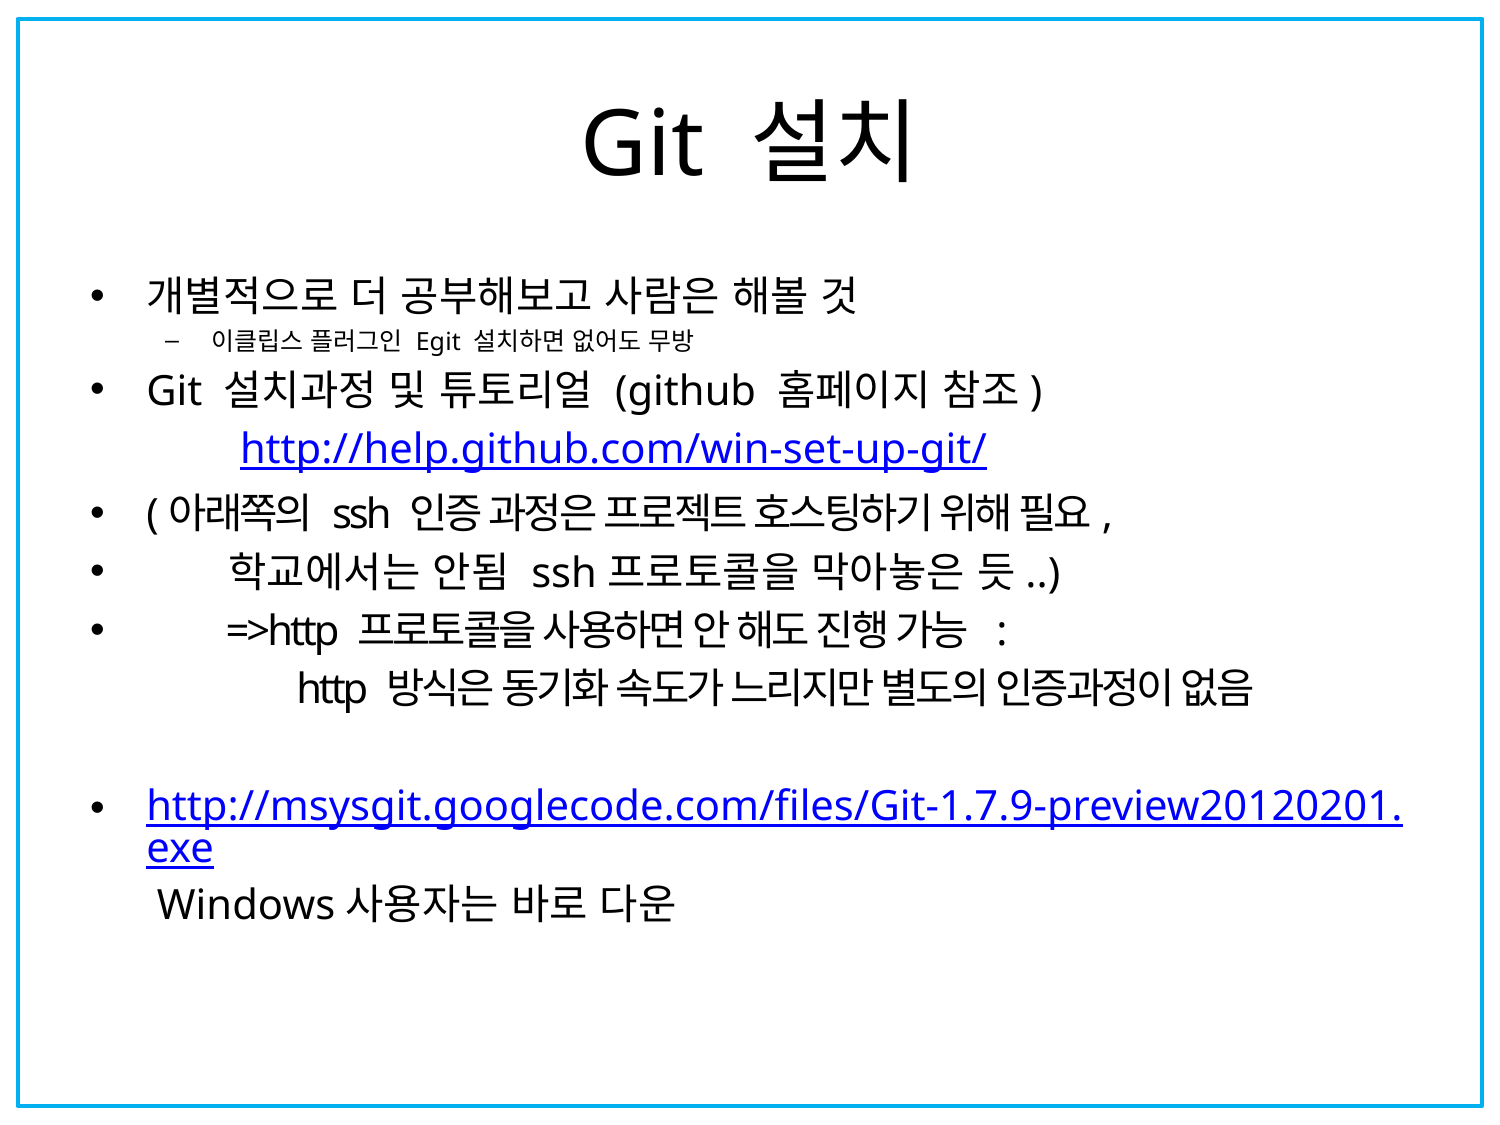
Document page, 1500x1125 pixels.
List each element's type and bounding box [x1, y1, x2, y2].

text_box [16, 17, 1484, 1108]
